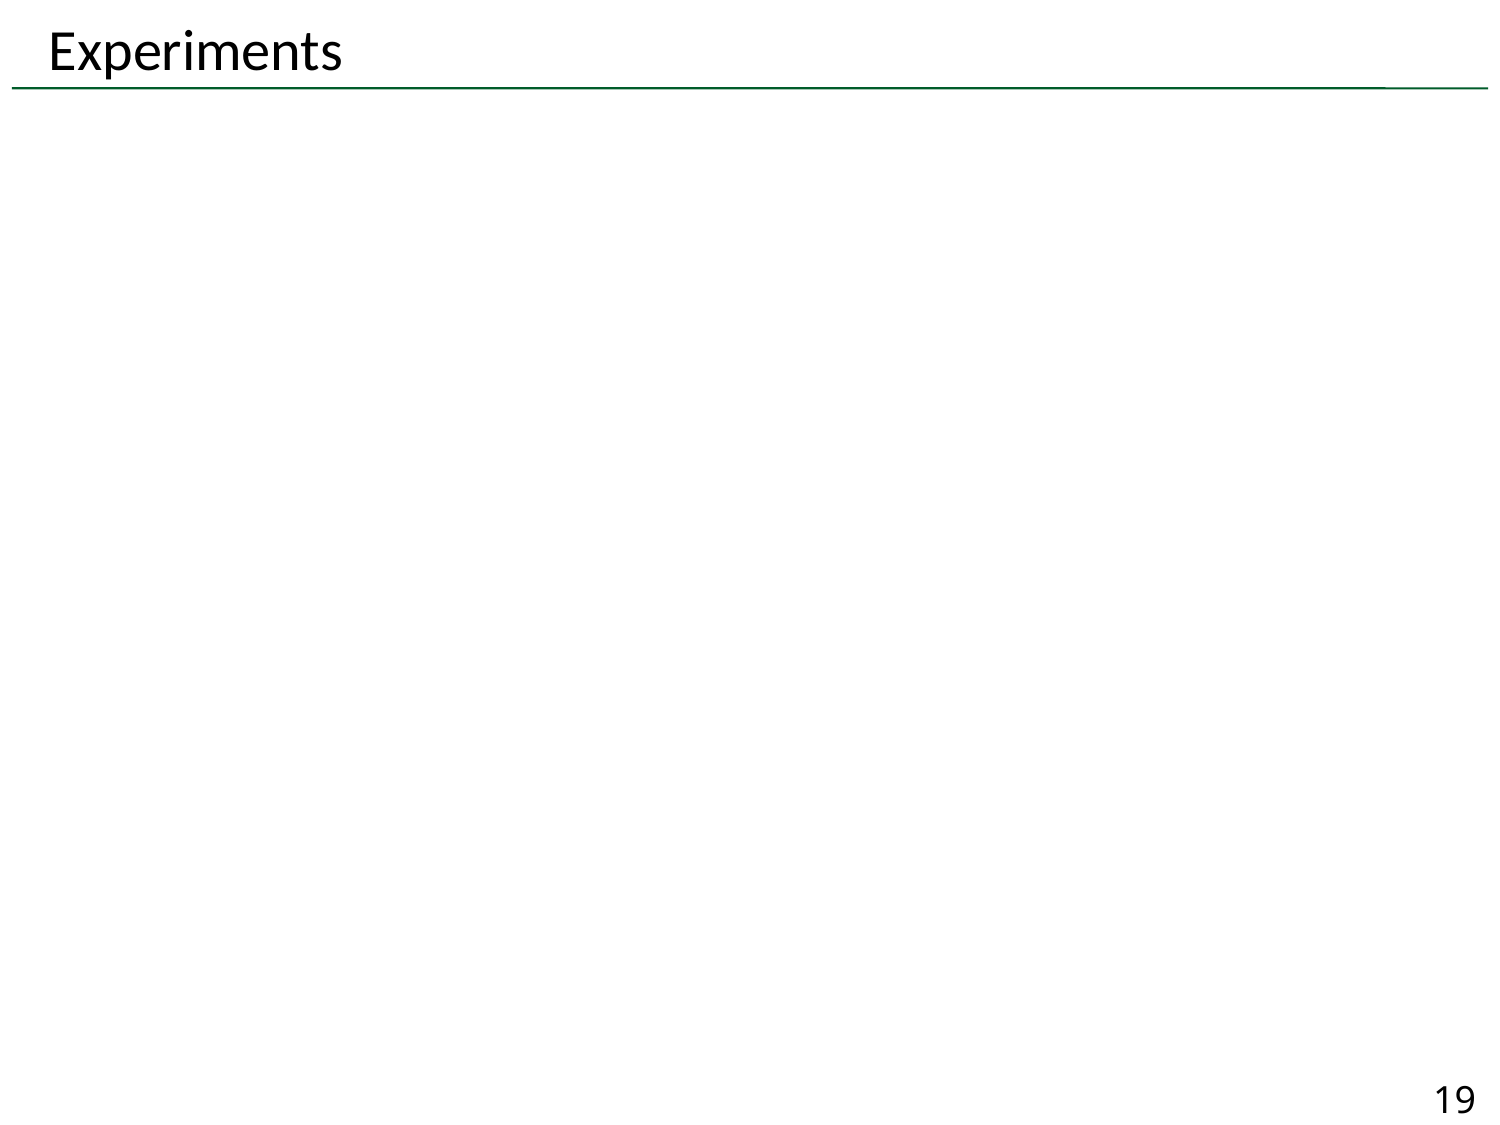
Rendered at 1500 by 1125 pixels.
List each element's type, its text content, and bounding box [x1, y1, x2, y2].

slide_number 19 [1376, 1092, 1477, 1111]
title Experiments [48, 19, 1477, 83]
